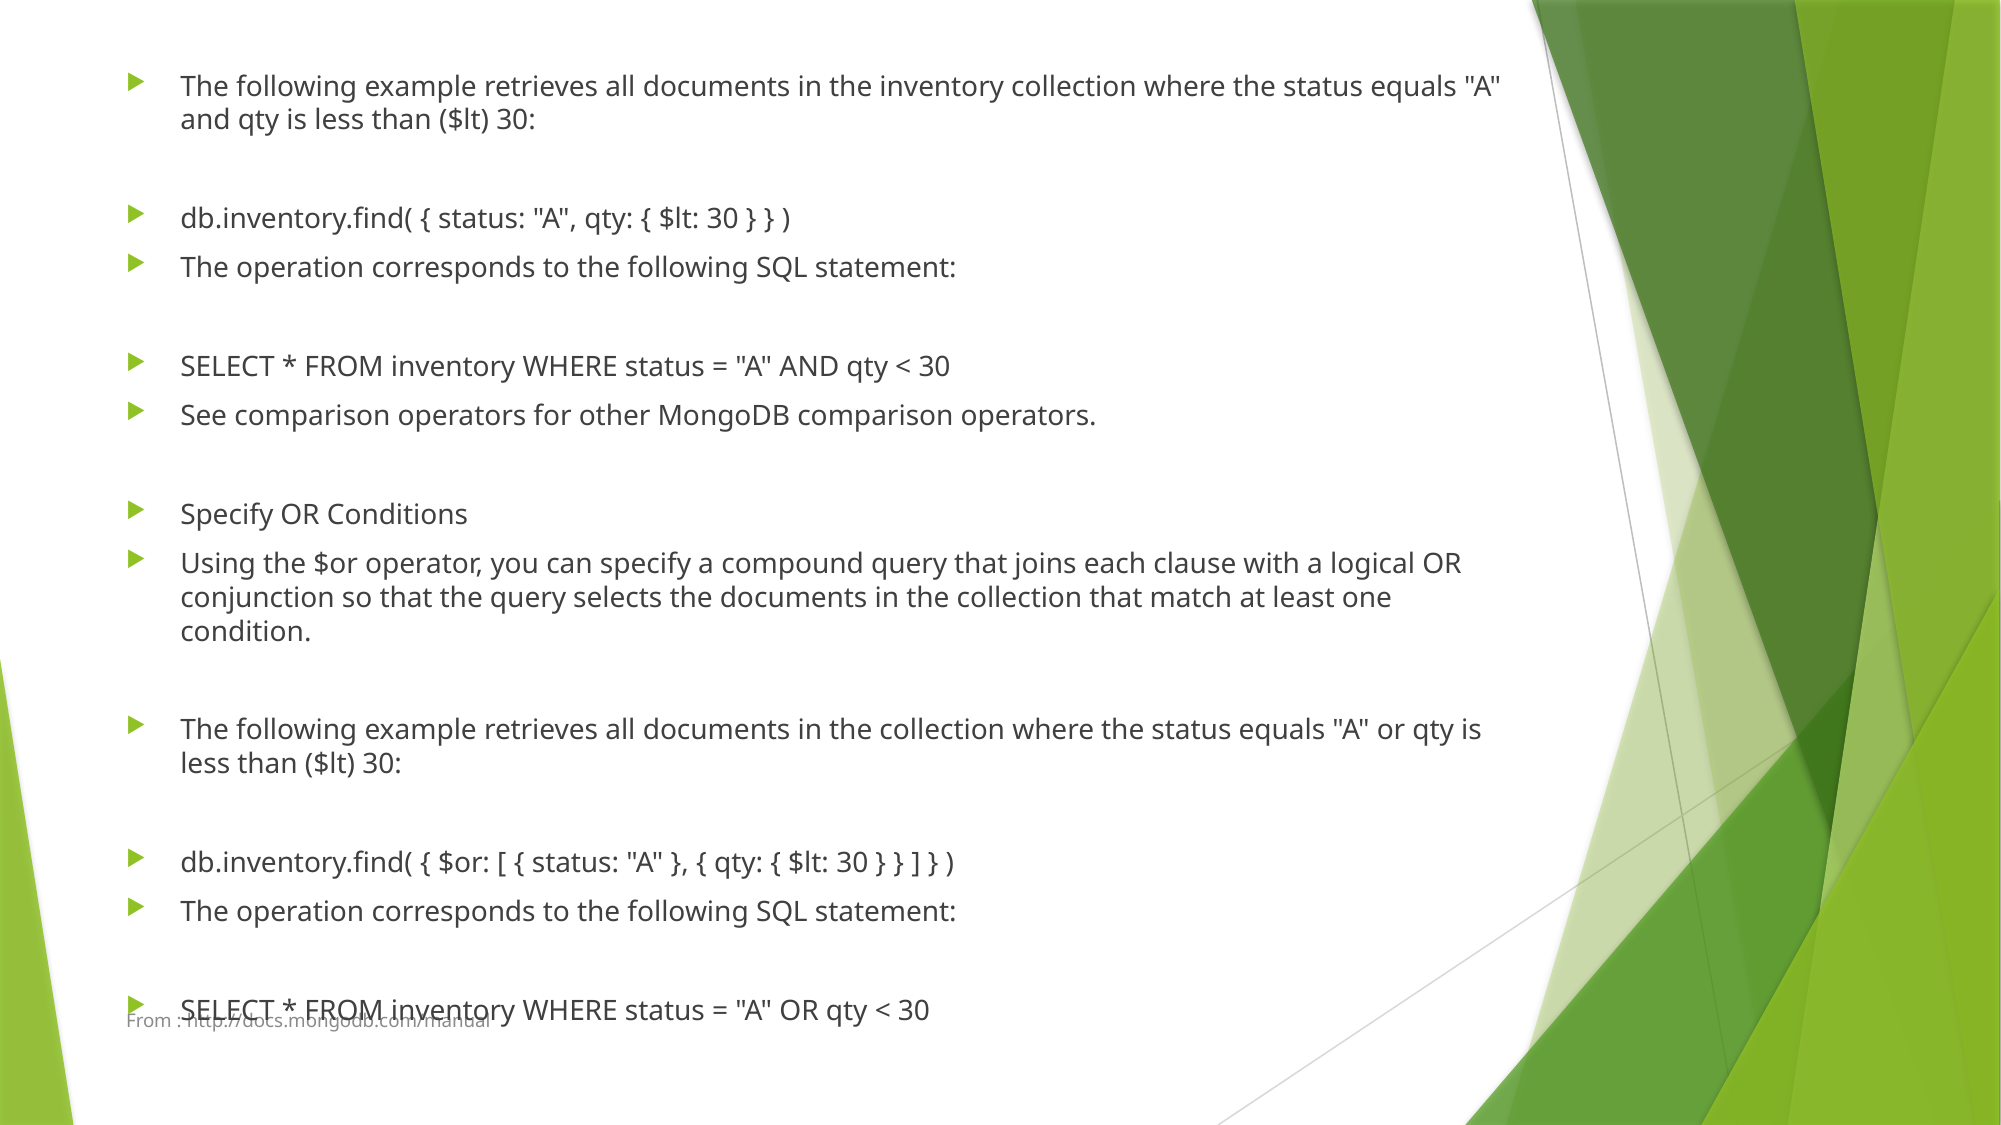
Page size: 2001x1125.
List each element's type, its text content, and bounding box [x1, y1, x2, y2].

footer From : http://docs.mongodb.com/manual [111, 991, 1145, 1051]
list The following example retrieves all documents in the inventory collection where the status equals "A" and qty is less than ($lt) 30: db.inventory.find( { status: "A", qty: { $lt: 30 } } ) The operation corresponds to the following SQL statement: SELECT * FROM inventory WHERE status = "A" AND qty < 30 See comparison operators for other MongoDB comparison operators. Specify OR Conditions Using the $or operator, you can specify a compound query that joins each clause with a logical OR conjunction so that the query selects the documents in the collection that match at least one condition. The following example retrieves all documents in the collection where the status equals "A" or qty is less than ($lt) 30: db.inventory.find( { $or: [ { status: "A" }, { qty: { $lt: 30 } } ] } ) The operation corresponds to the following SQL statement: SELECT * FROM inventory WHERE status = "A" OR qty < 30 [111, 60, 1522, 1038]
